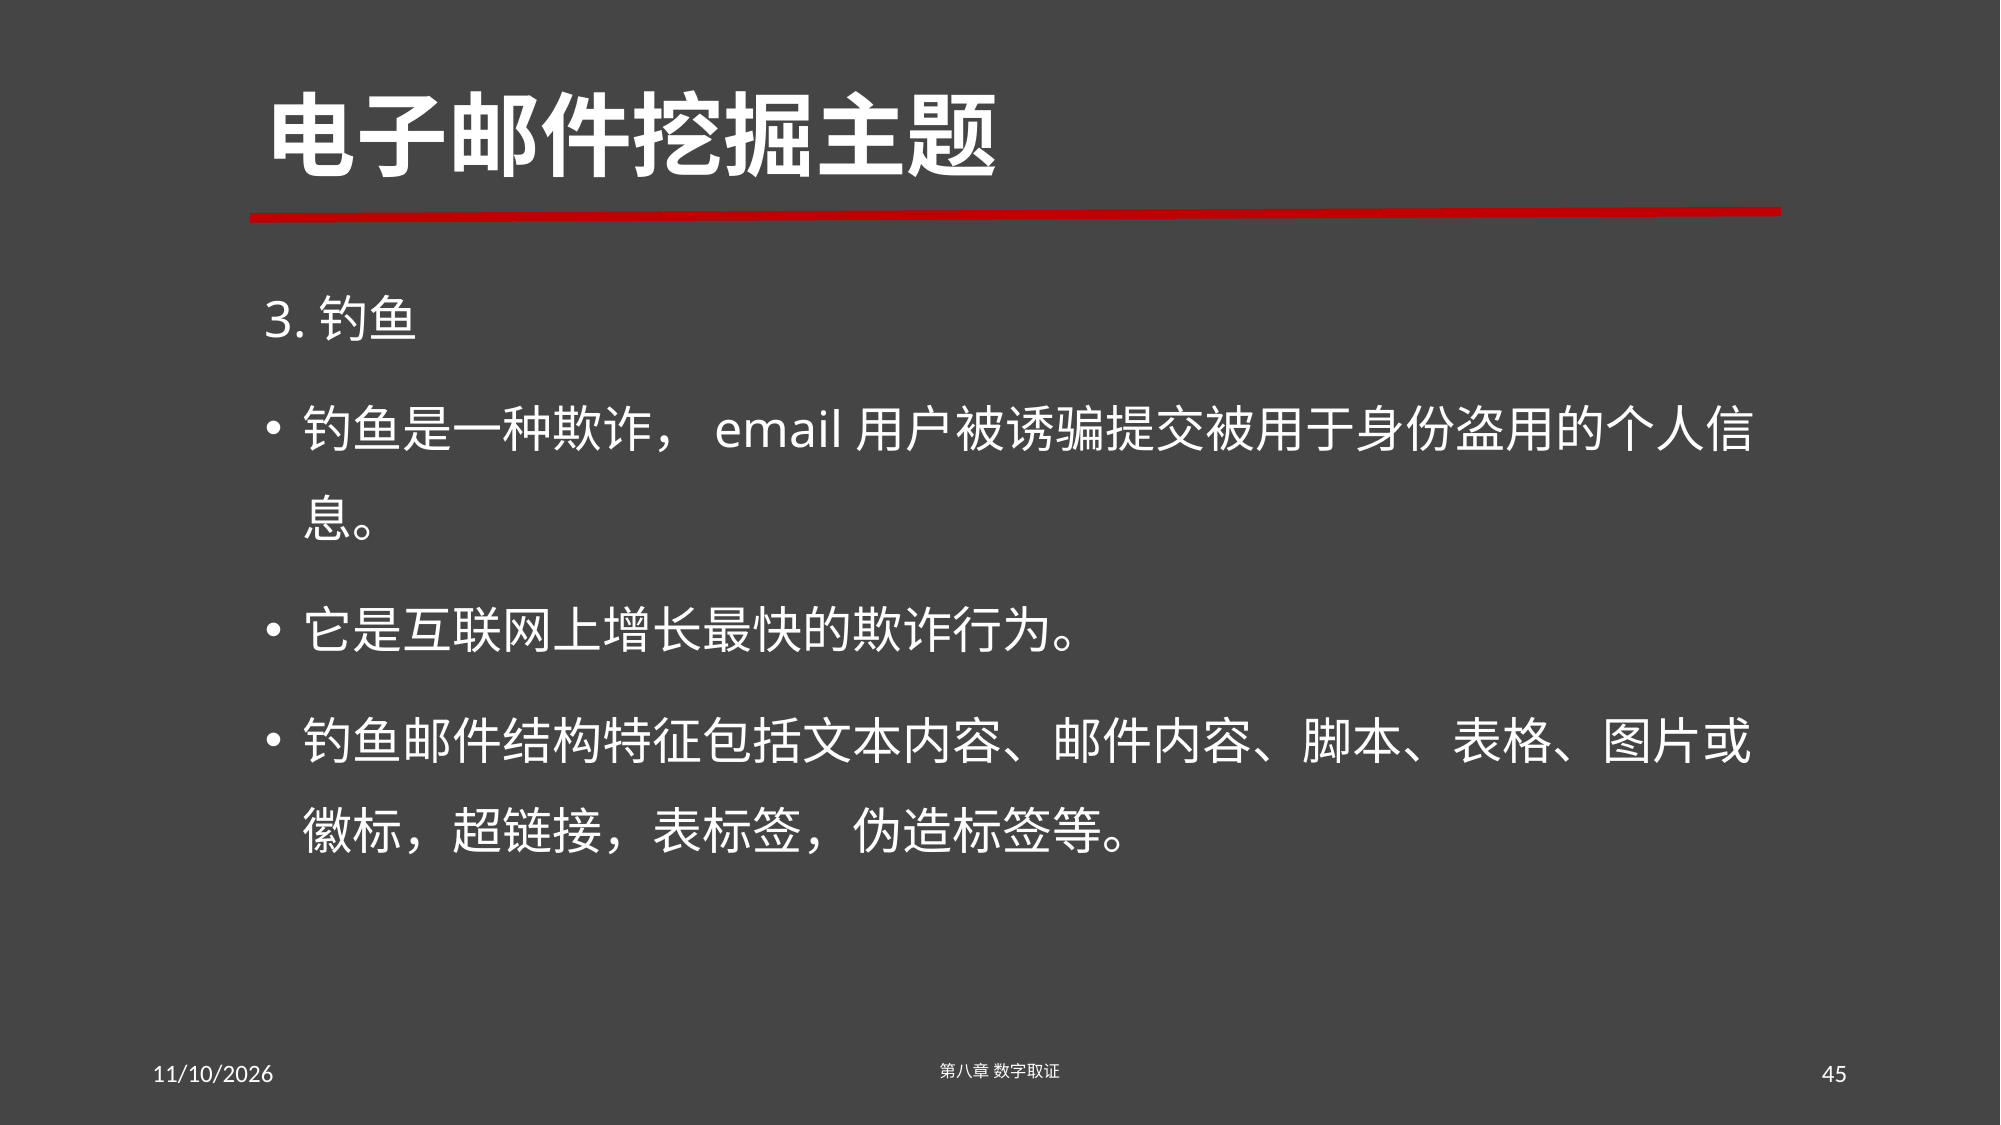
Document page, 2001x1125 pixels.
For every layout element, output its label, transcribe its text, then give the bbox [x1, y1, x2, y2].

slide_number 45 [1412, 1042, 1863, 1103]
list 3.钓鱼 钓鱼是一种欺诈，email用户被诱骗提交被用于身份盗用的个人信息。 它是互联网上增长最快的欺诈行为。 钓鱼邮件结构特征包括文本内容、邮件内容、脚本、表格、图片或徽标，超链接，表标签，伪造标签等。 [249, 249, 1782, 1011]
title 电子邮件挖掘主题 [249, 30, 1782, 249]
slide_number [137, 1042, 588, 1103]
footer 第八章 数字取证 [662, 1042, 1338, 1103]
